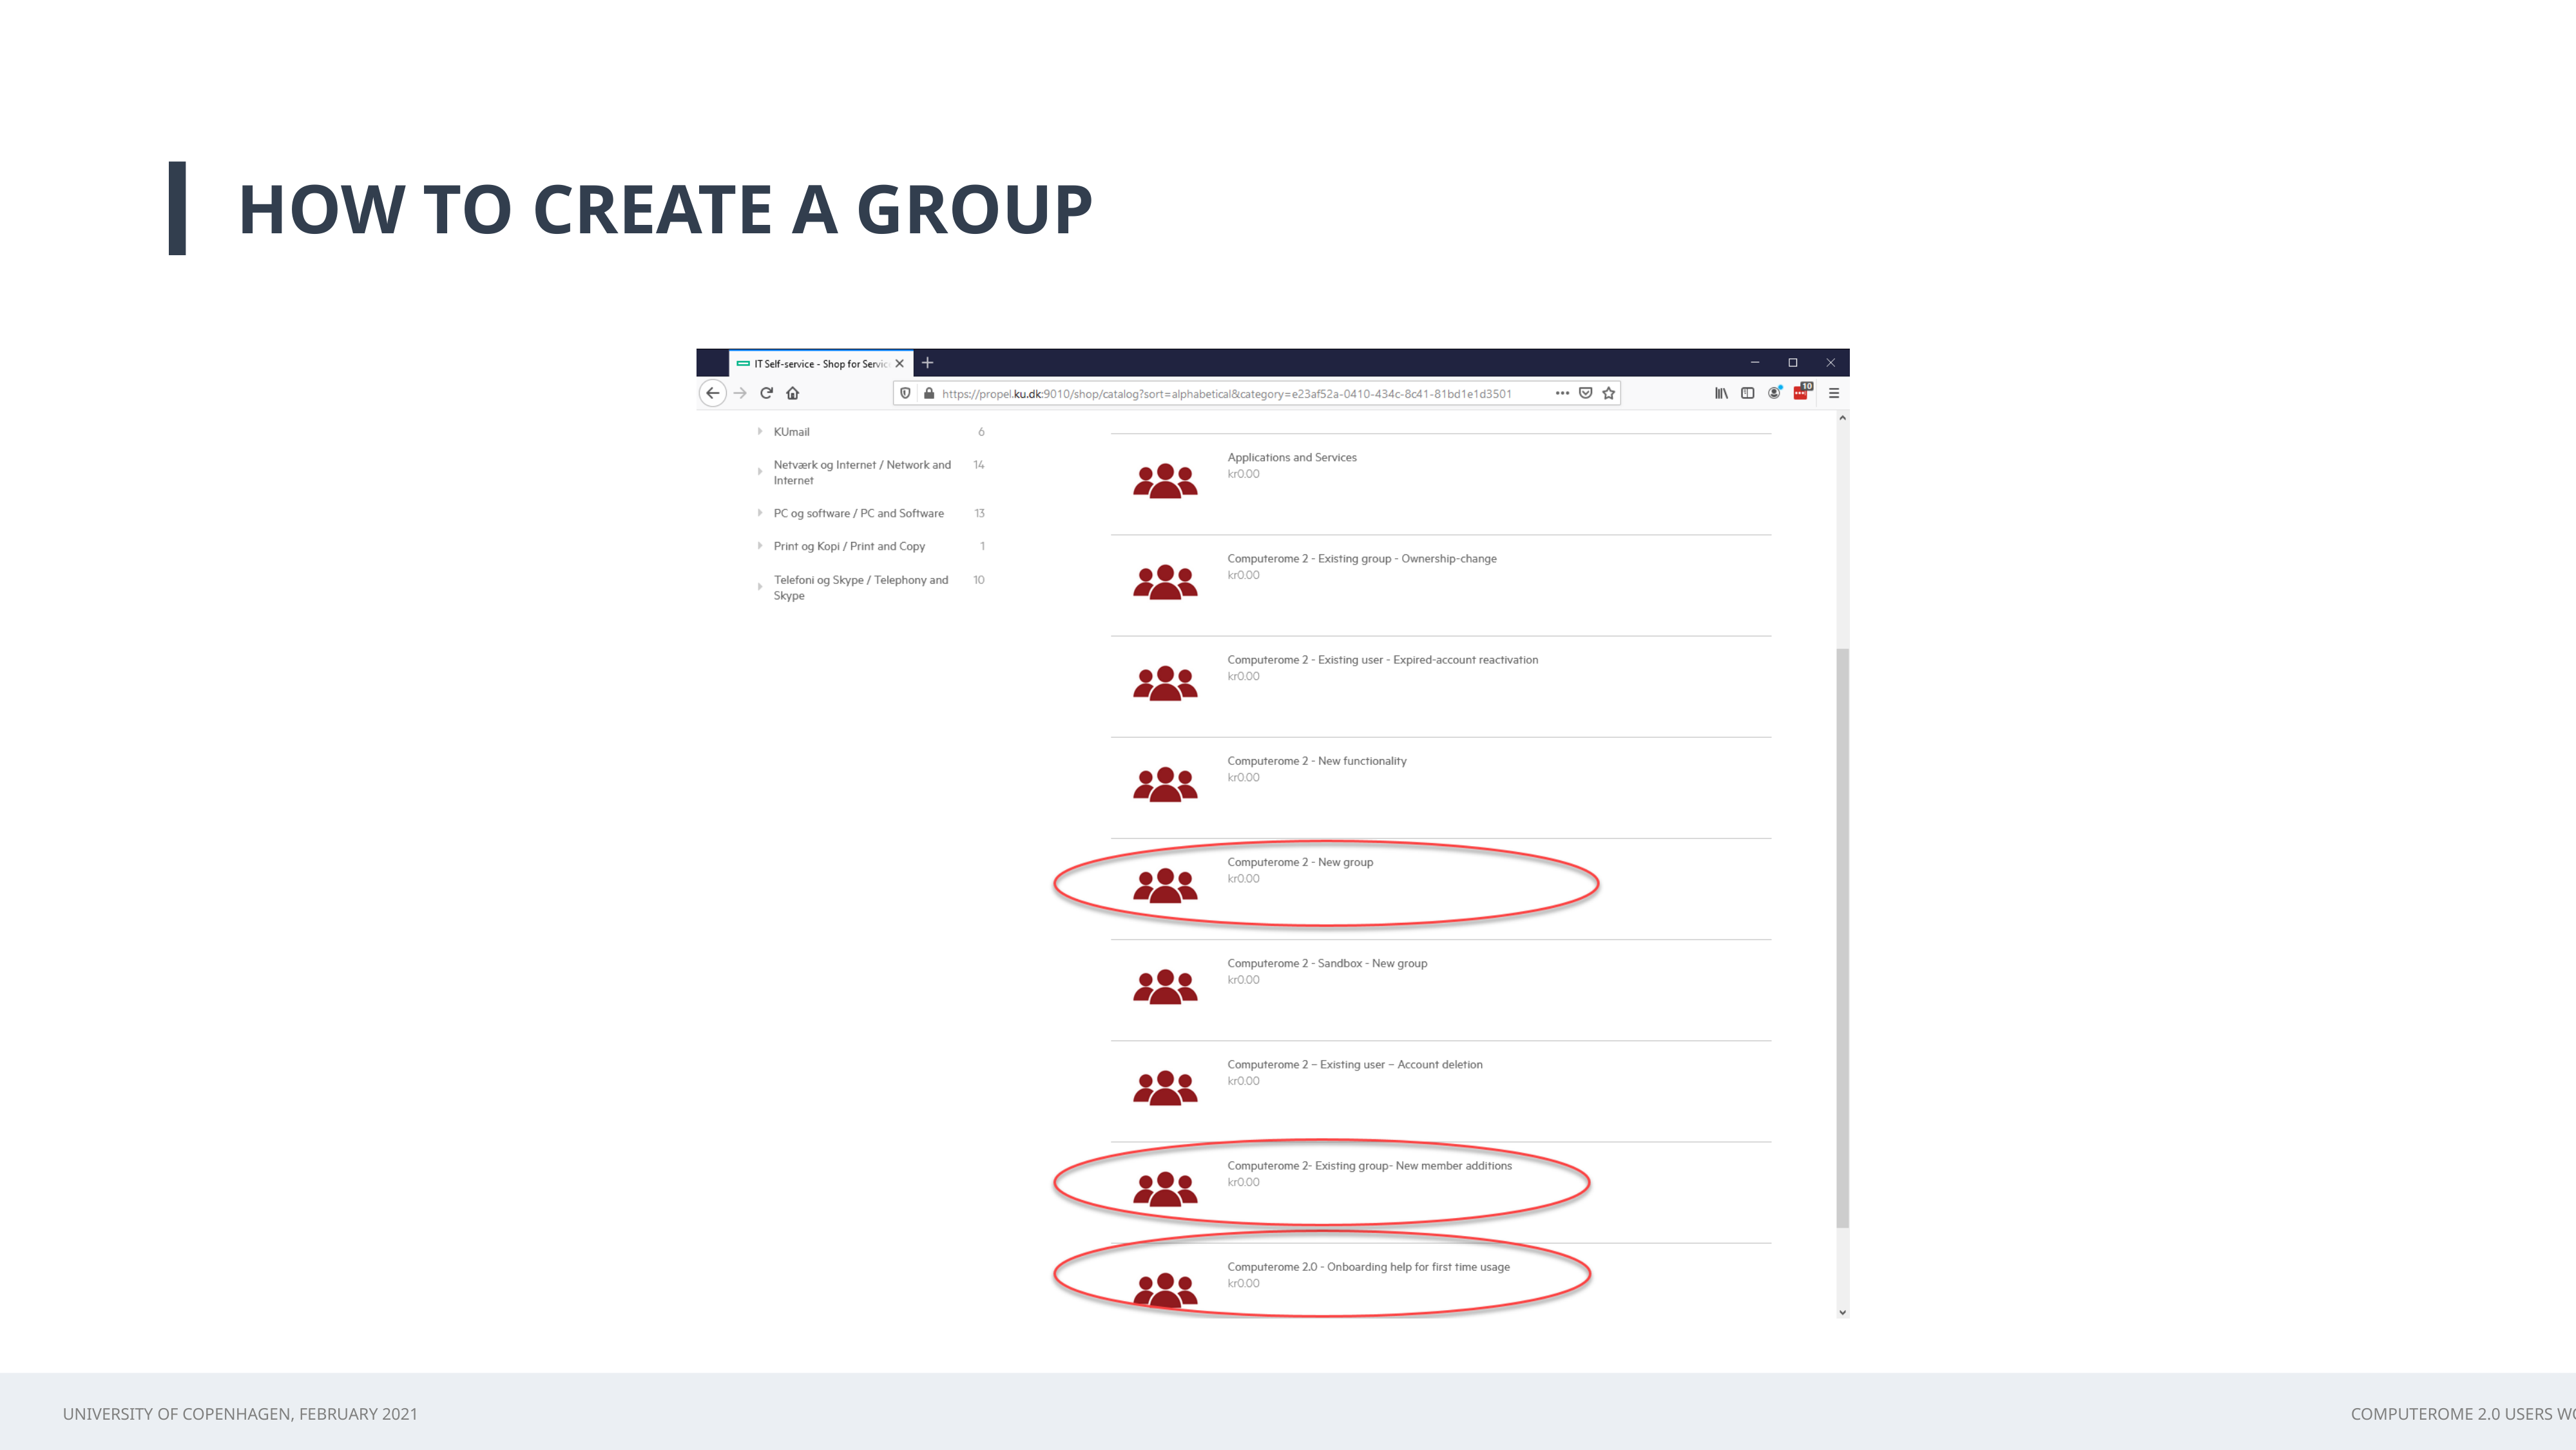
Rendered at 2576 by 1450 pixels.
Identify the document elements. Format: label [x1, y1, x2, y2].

picture [697, 349, 1850, 1319]
text_box [168, 161, 1778, 256]
